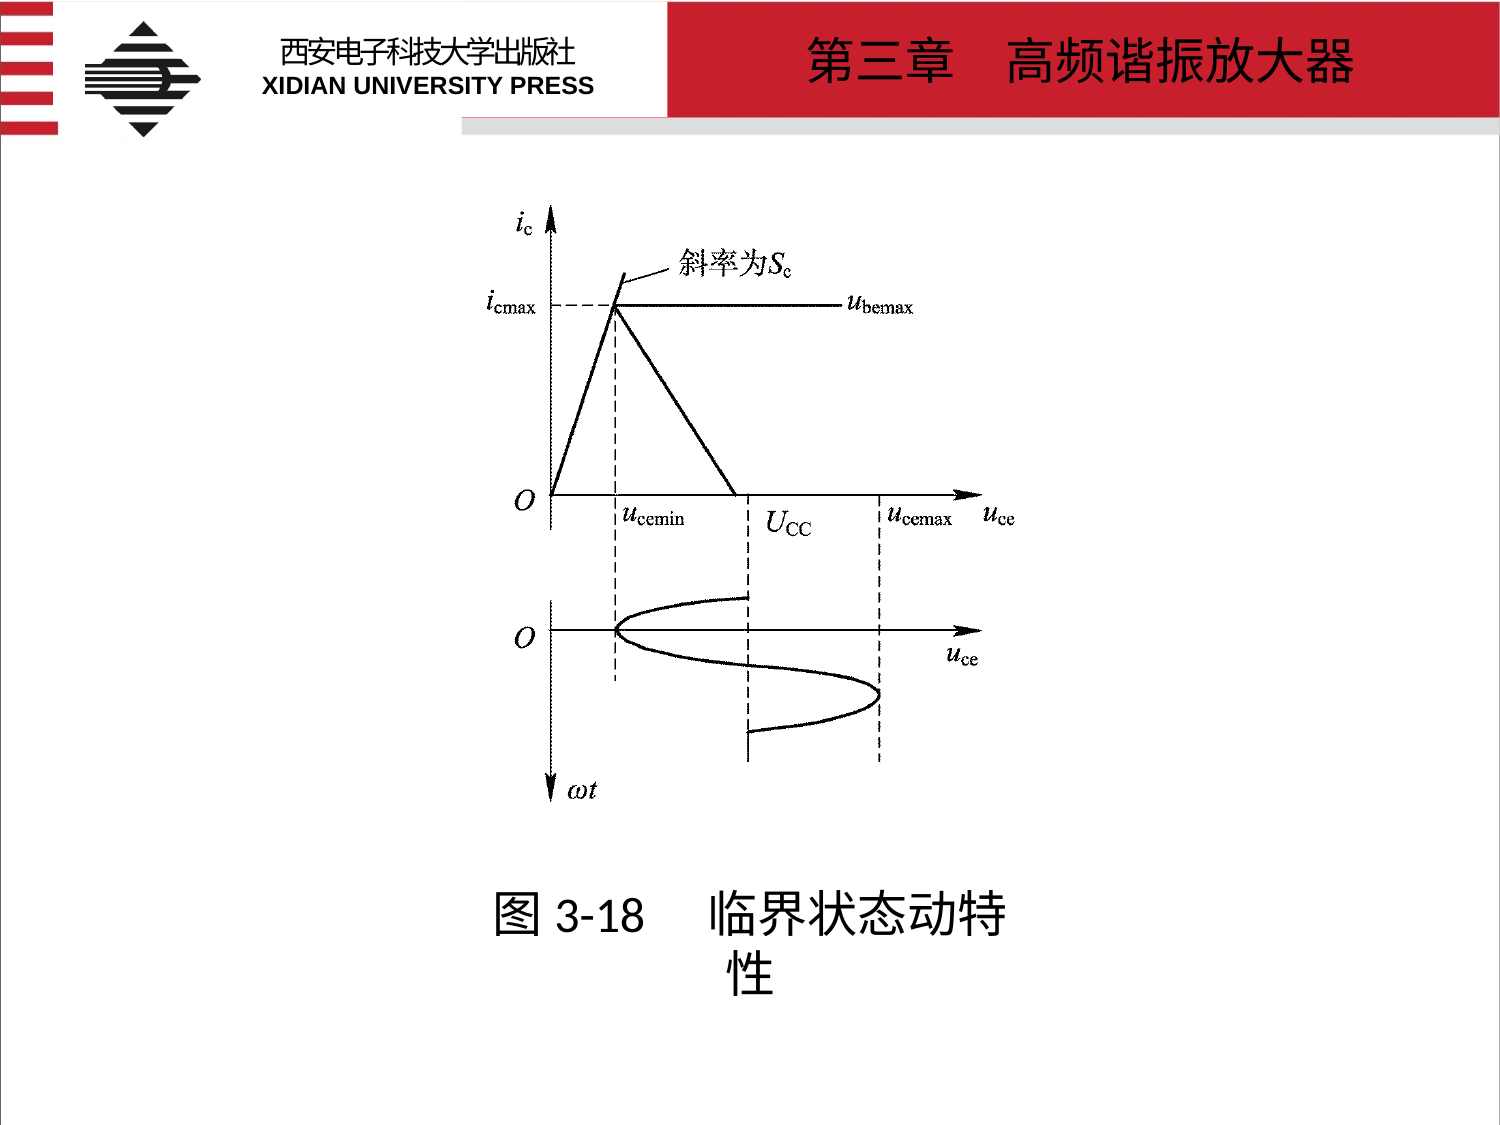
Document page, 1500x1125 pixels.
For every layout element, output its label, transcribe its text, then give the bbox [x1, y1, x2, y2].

picture [0, 1, 1500, 1125]
text_box 图3-18 临界状态动特性 [453, 874, 1047, 1010]
